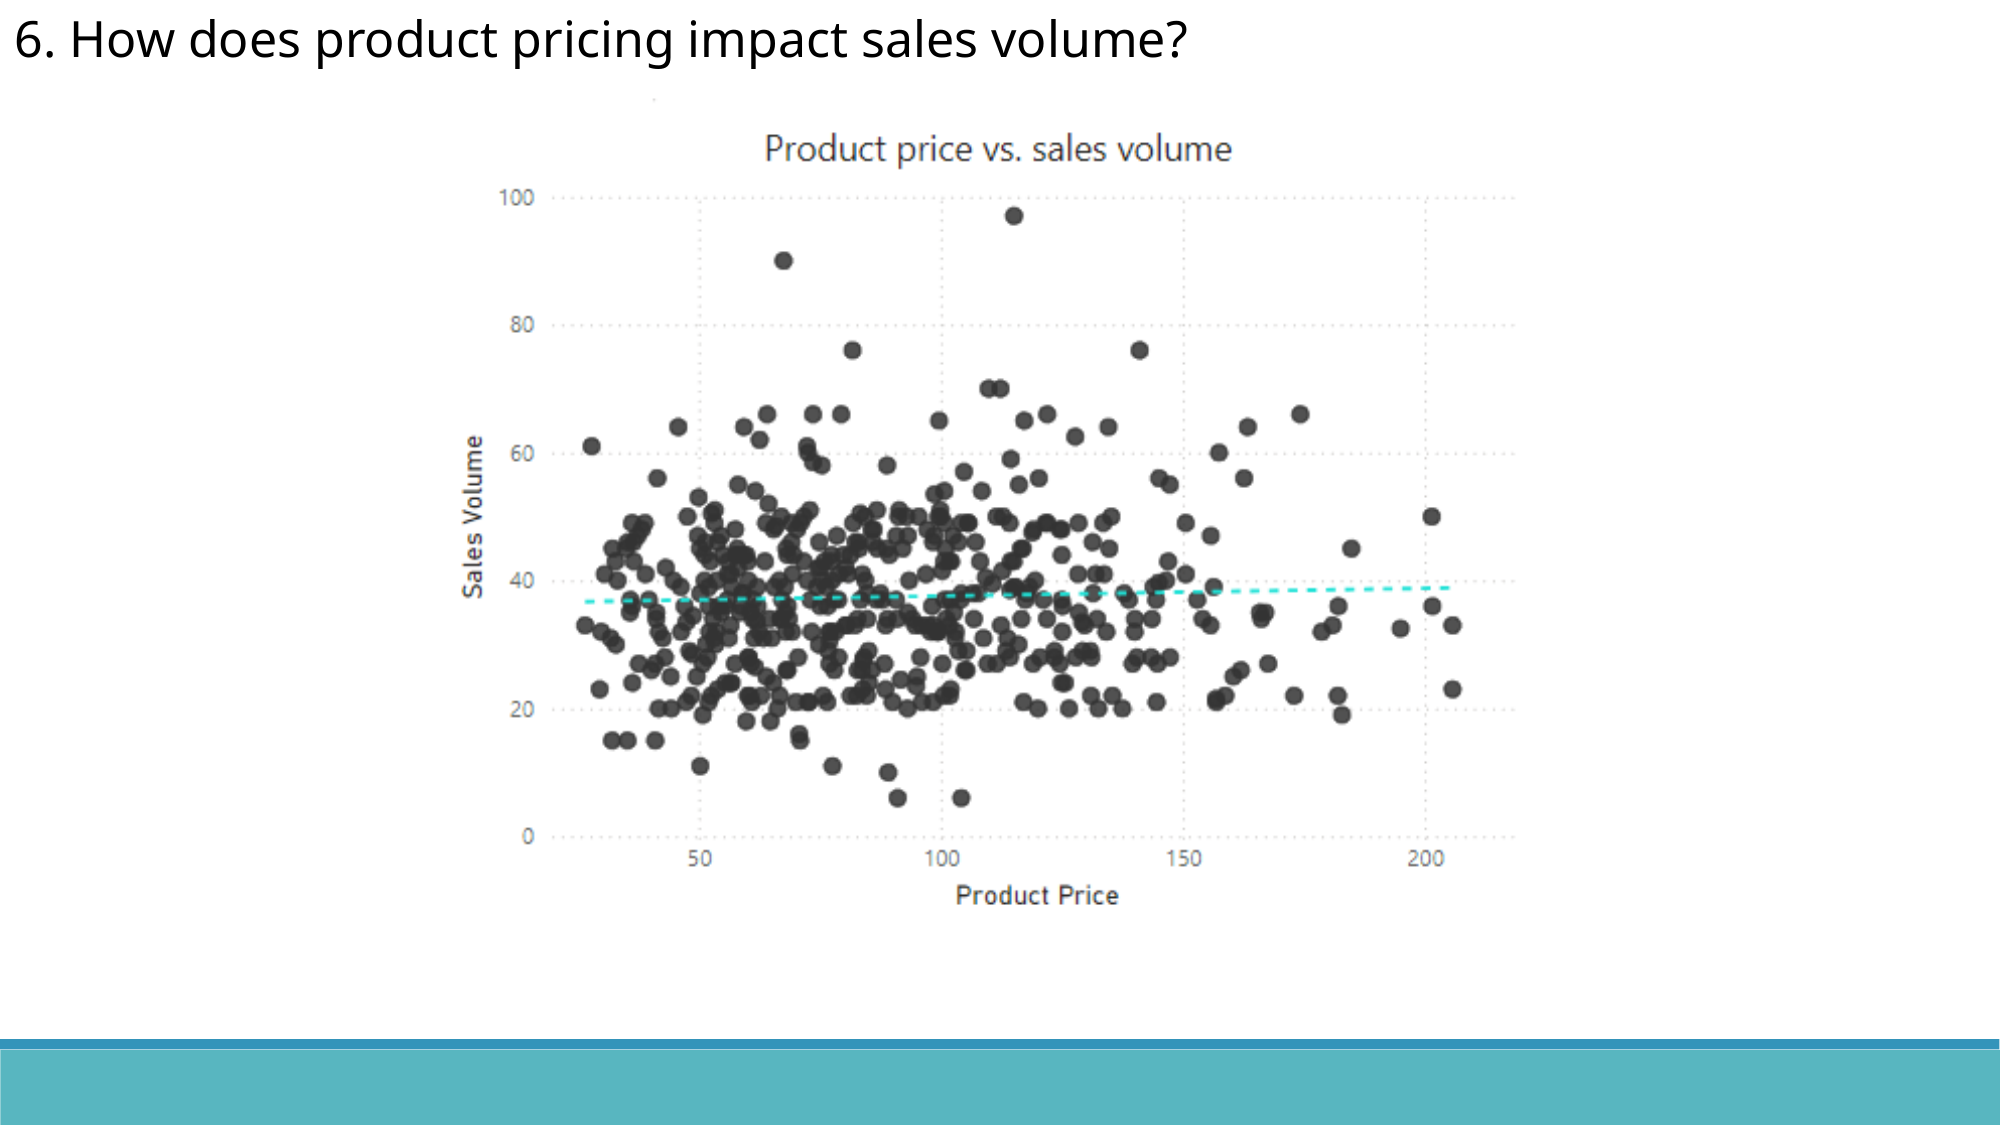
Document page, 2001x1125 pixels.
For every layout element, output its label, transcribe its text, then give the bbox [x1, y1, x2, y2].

text_box 6. How does product pricing impact sales volume? [0, 0, 2000, 75]
picture [446, 97, 1554, 912]
